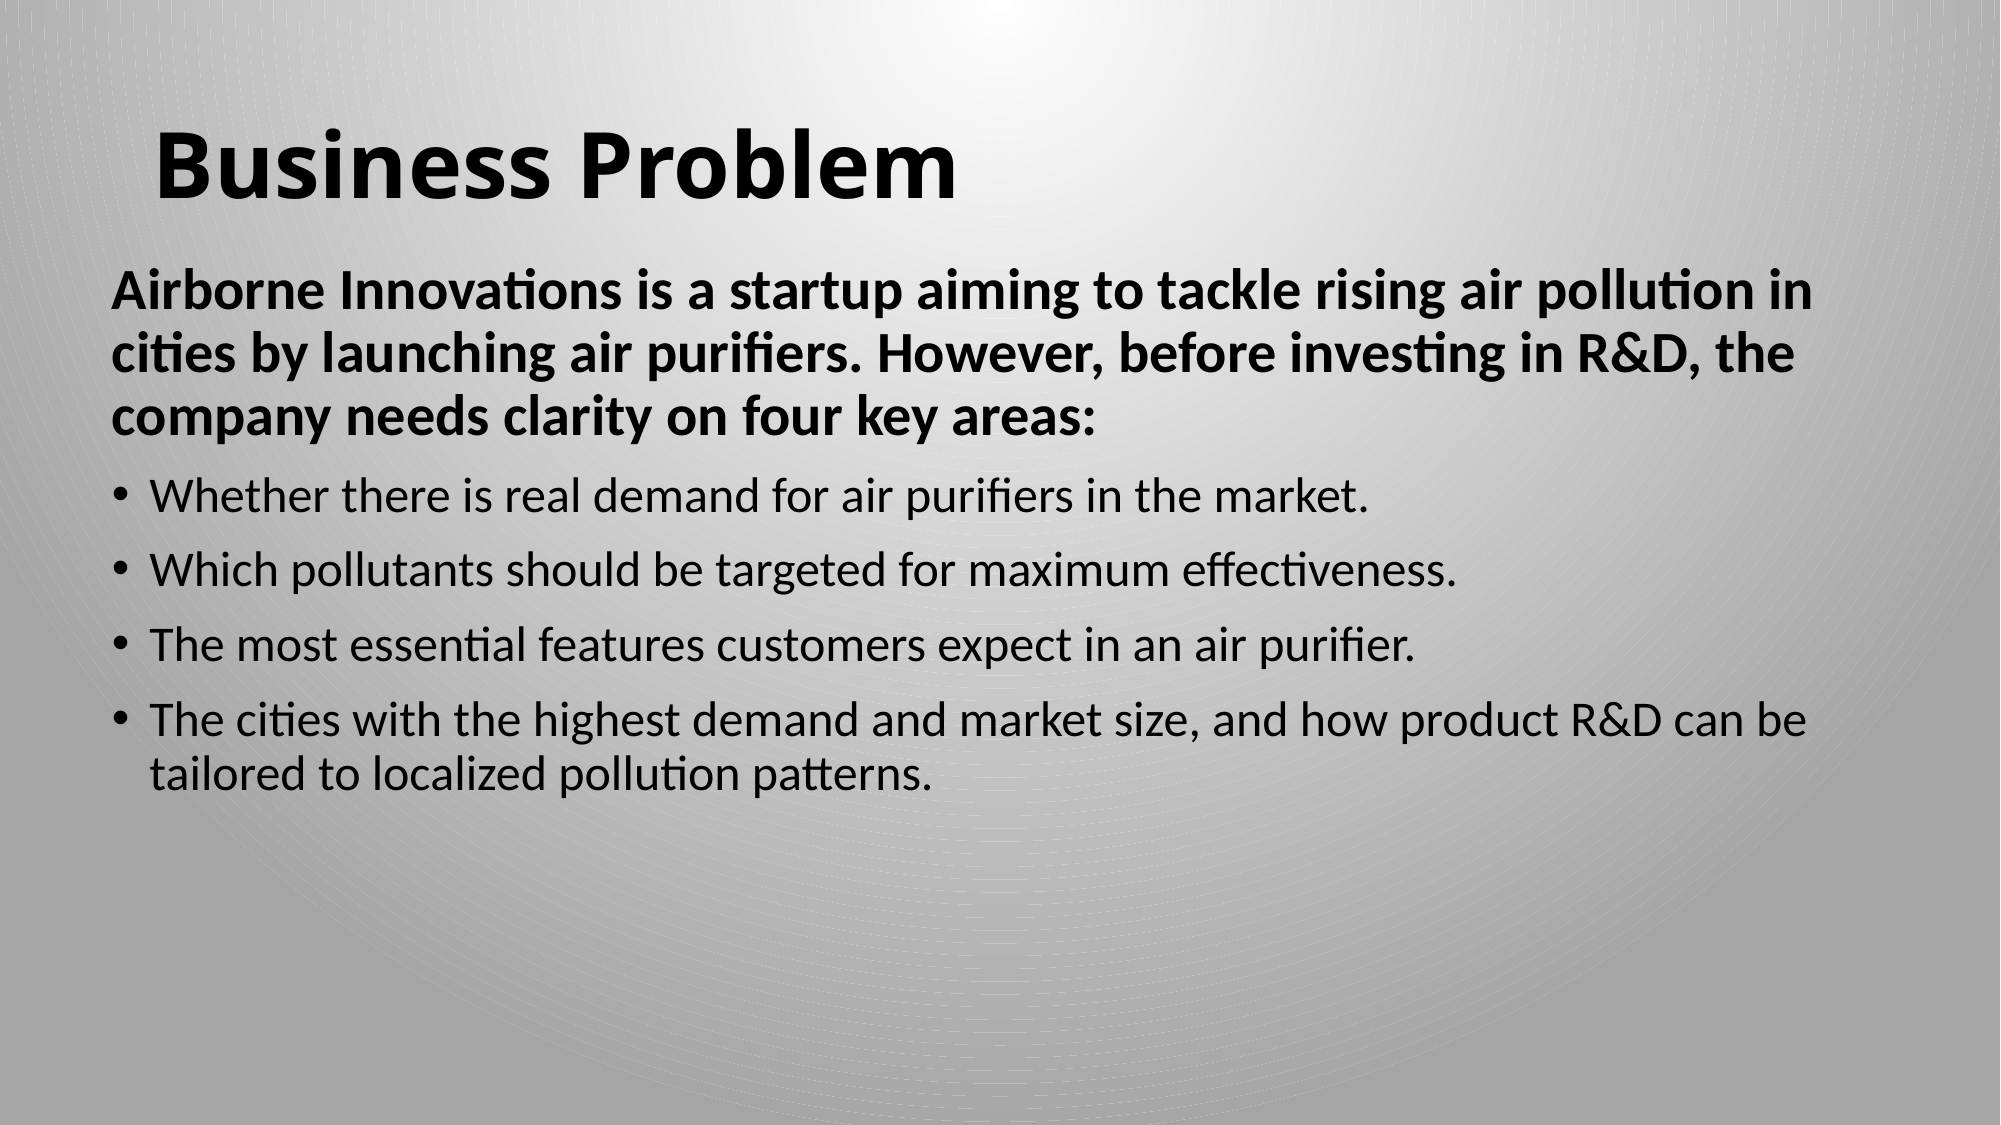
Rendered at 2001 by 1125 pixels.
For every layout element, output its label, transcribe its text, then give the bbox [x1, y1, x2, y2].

title Business Problem [137, 59, 1863, 251]
list Airborne Innovations is a startup aiming to tackle rising air pollution in cities by launching air purifiers. However, before investing in R&D, the company needs clarity on four key areas: Whether there is real demand for air purifiers in the market. Which pollutants should be targeted for maximum effectiveness. The most essential features customers expect in an air purifier. The cities with the highest demand and market size, and how product R&D can be tailored to localized pollution patterns. [96, 251, 1933, 988]
